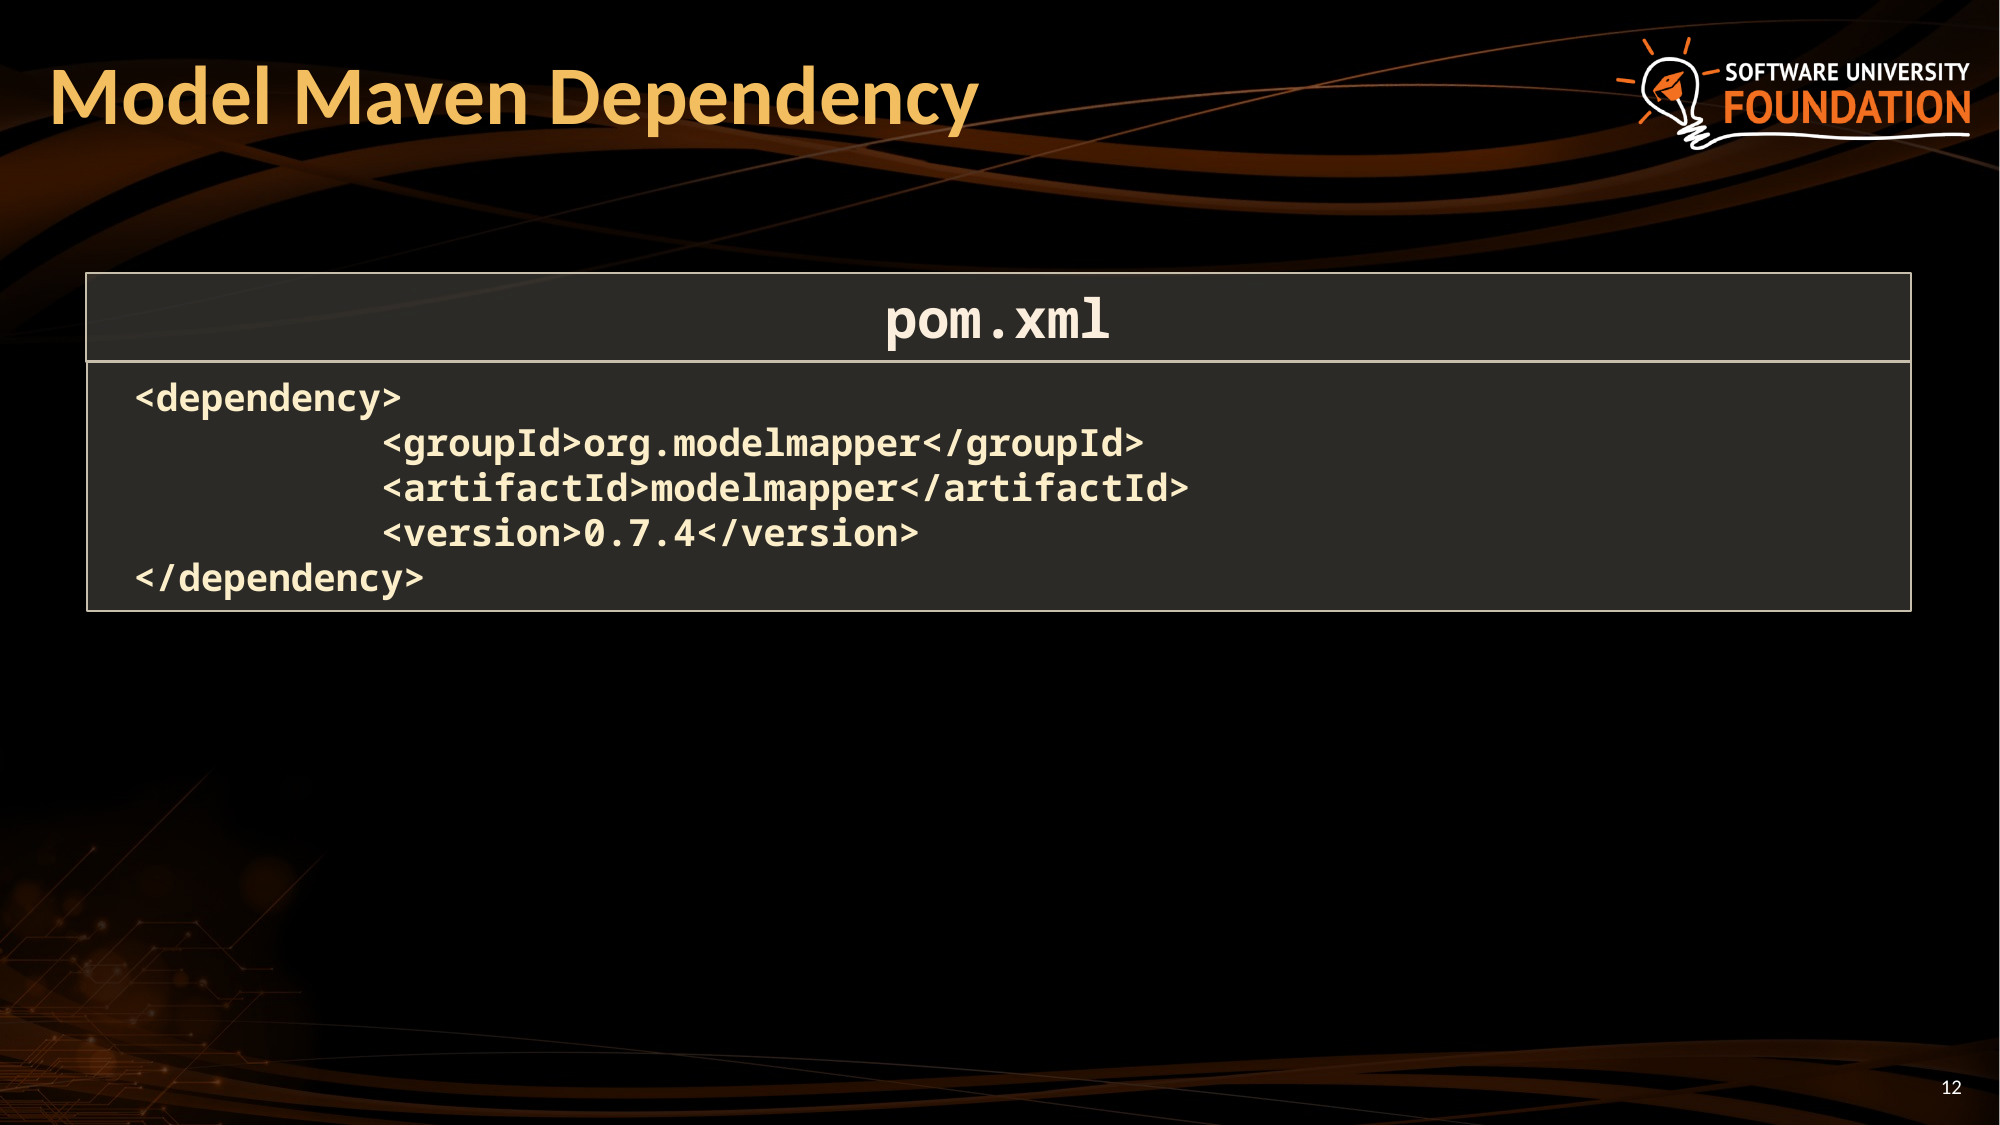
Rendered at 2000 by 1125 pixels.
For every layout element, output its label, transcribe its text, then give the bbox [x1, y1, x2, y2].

text_box pom.xml [86, 272, 1912, 362]
text_box <dependency> <groupId>org.modelmapper</groupId> <artifactId>modelmapper</artifactId> <version>0.7.4</version> </dependency> [87, 362, 1912, 611]
slide_number 12 [1897, 1070, 1968, 1103]
picture [0, 0, 2000, 1125]
title Model Maven Dependency [30, 6, 1602, 189]
